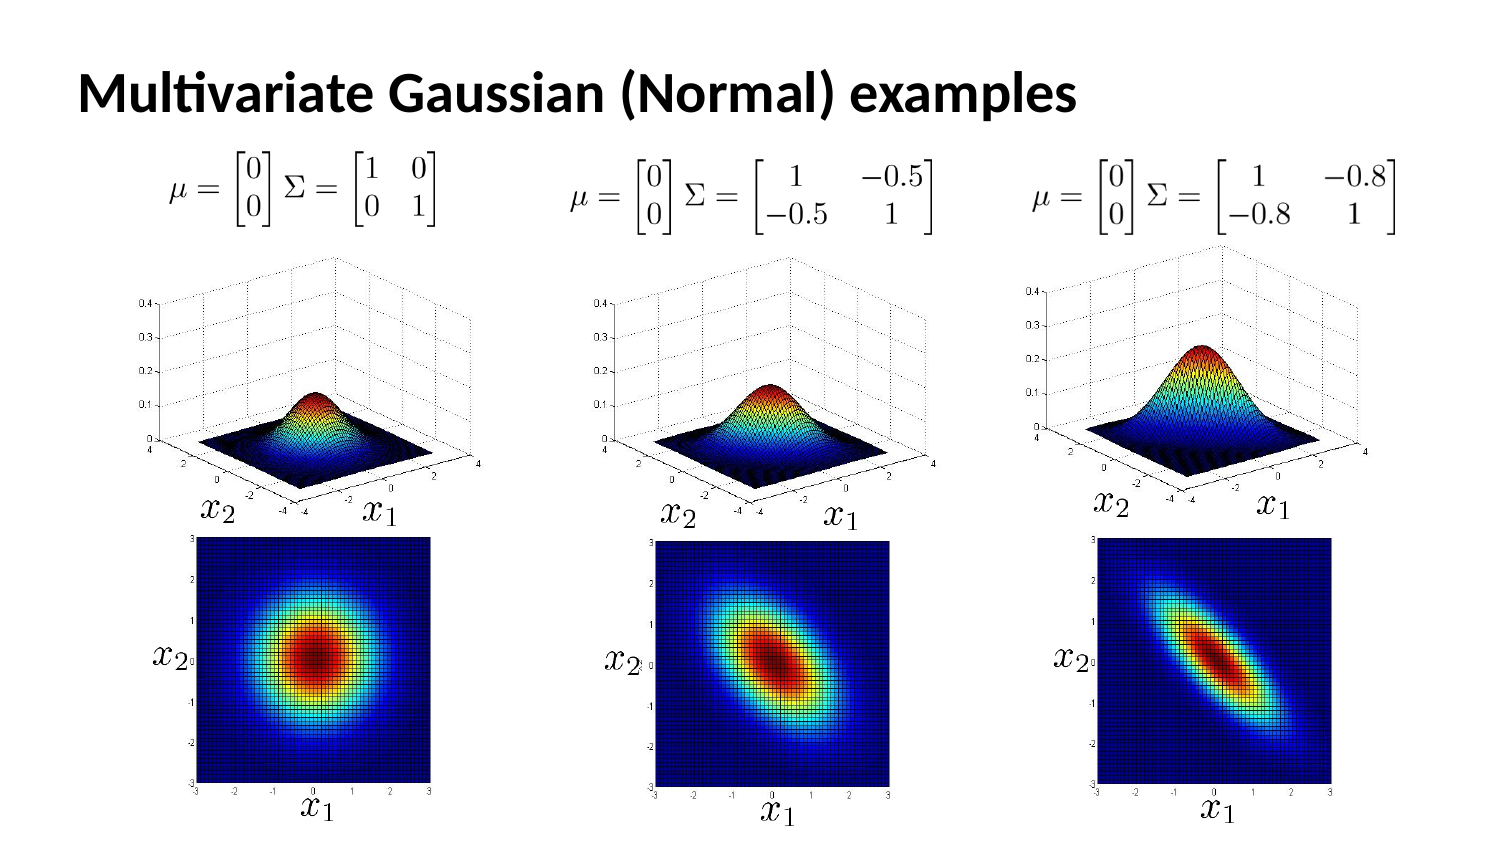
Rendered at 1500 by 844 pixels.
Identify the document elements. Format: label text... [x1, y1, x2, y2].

text_box Multivariate Gaussian (Normal) examples [62, 46, 1425, 132]
picture [993, 159, 1395, 824]
picture [169, 151, 435, 227]
picture [107, 234, 509, 822]
picture [561, 159, 963, 826]
